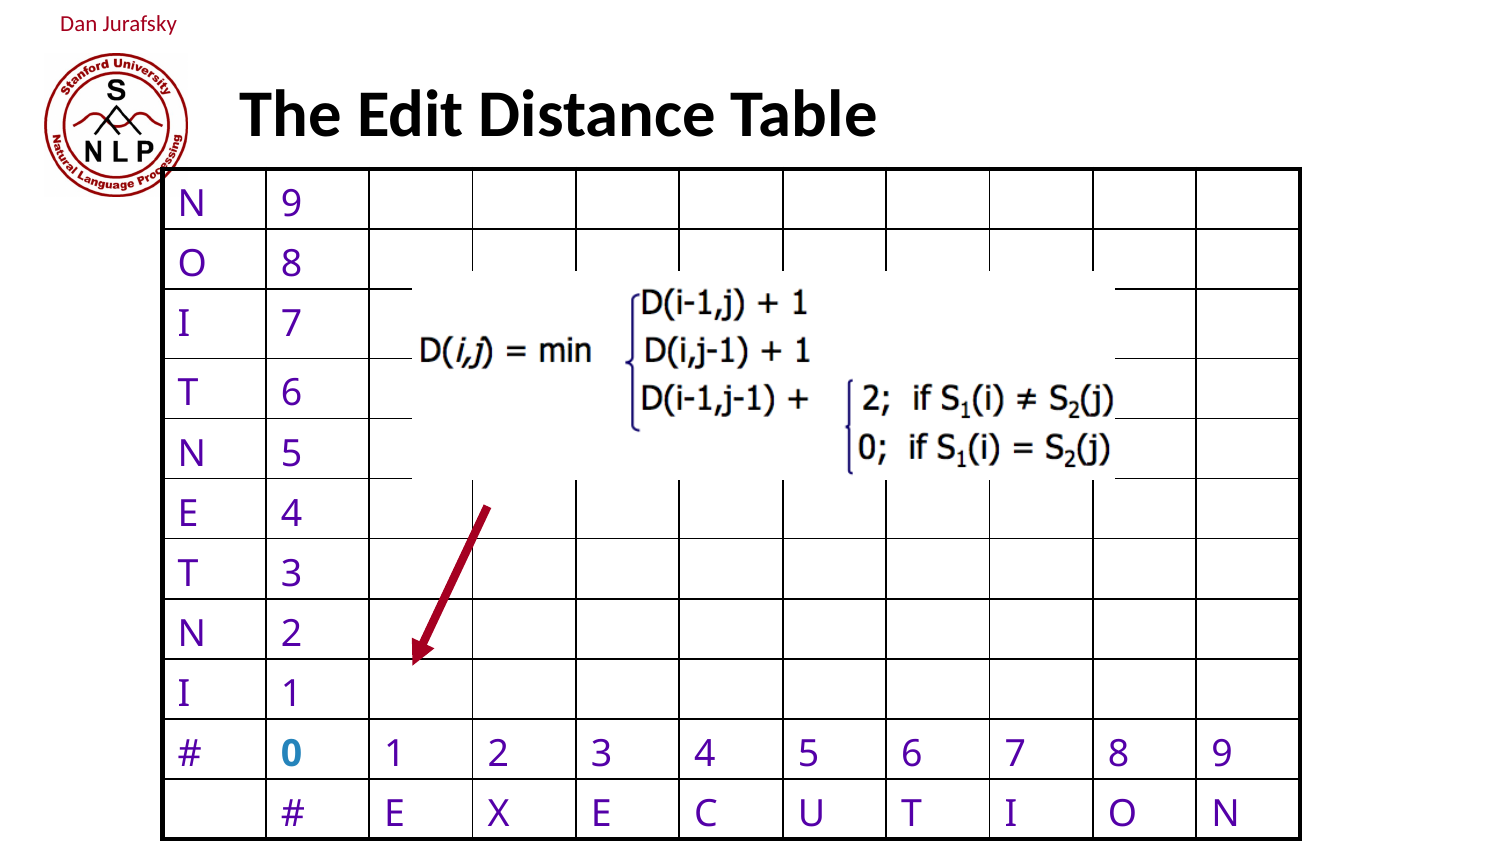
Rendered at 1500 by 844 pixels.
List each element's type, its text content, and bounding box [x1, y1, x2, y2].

table_cell [1120, 419, 1195, 478]
table_cell [1197, 359, 1298, 418]
table_cell T [165, 359, 265, 418]
table_cell [473, 488, 575, 538]
table_cell [370, 419, 407, 478]
table_cell [370, 290, 407, 358]
table_cell [577, 230, 678, 270]
table_cell [680, 488, 782, 538]
table_cell [784, 230, 885, 270]
table_cell [473, 539, 575, 598]
table_cell 4 [680, 720, 782, 778]
table_cell [370, 359, 407, 418]
table_header [370, 185, 472, 228]
table_cell [887, 488, 989, 538]
table_cell [680, 230, 782, 270]
table_header [1197, 185, 1298, 228]
table_cell T [887, 780, 989, 837]
table_cell [577, 488, 678, 538]
table_cell 0 [267, 720, 368, 778]
table_cell # [165, 720, 265, 778]
picture [412, 271, 1116, 480]
table_cell 6 [887, 720, 989, 778]
table_cell [1197, 660, 1298, 718]
table_cell [1120, 290, 1195, 358]
table_cell 2 [473, 720, 575, 778]
table_cell [473, 230, 575, 270]
table_cell [990, 539, 1092, 598]
table_cell 3 [577, 720, 678, 778]
table_cell [1197, 419, 1298, 478]
table_cell [1197, 539, 1298, 598]
table_cell 8 [267, 230, 368, 288]
table_cell 4 [267, 479, 368, 538]
table_cell [887, 600, 989, 658]
table_cell 2 [267, 600, 368, 658]
table_cell [1120, 359, 1195, 418]
table_cell [990, 600, 1092, 658]
table_cell [1094, 230, 1195, 288]
table_cell I [990, 780, 1092, 837]
table_cell 9 [1197, 720, 1298, 778]
table_cell E [370, 780, 472, 837]
table_cell [1197, 479, 1298, 538]
table_cell [370, 600, 442, 658]
table_cell [165, 780, 265, 837]
table_cell X [473, 780, 575, 837]
table_cell C [680, 780, 782, 837]
table_cell 5 [784, 720, 885, 778]
table_cell 7 [267, 290, 368, 358]
text_box [412, 506, 488, 666]
table_cell [784, 488, 885, 538]
table_header [473, 185, 575, 228]
table_header [680, 185, 782, 228]
table_cell [370, 539, 471, 598]
table_cell [473, 600, 575, 658]
table_cell [577, 660, 678, 718]
table_header [784, 185, 885, 228]
table_cell [784, 660, 885, 718]
table_cell N [165, 419, 265, 478]
table_header [577, 185, 678, 228]
table_cell T [165, 539, 265, 598]
table_cell [370, 479, 472, 538]
table_cell [784, 600, 885, 658]
table_cell O [1094, 780, 1195, 837]
table_cell 1 [370, 720, 472, 778]
table_cell [990, 660, 1092, 718]
table_cell [1094, 479, 1195, 538]
table_cell [577, 539, 678, 598]
table_cell [473, 660, 575, 718]
table_header [1094, 185, 1195, 228]
table_cell N [165, 600, 265, 658]
table_header N [165, 171, 265, 228]
table_cell E [577, 780, 678, 837]
table_cell 3 [267, 539, 368, 598]
table_cell O [165, 230, 265, 288]
table_cell [887, 660, 989, 718]
table_cell [1197, 230, 1298, 288]
table_cell # [267, 780, 368, 837]
table_cell [1197, 290, 1298, 358]
table_header [887, 185, 989, 228]
table_cell [419, 600, 472, 658]
table_cell 8 [1094, 720, 1195, 778]
table_cell [1094, 539, 1195, 598]
table_cell 1 [267, 660, 368, 718]
table_cell [990, 230, 1092, 270]
table_cell [887, 230, 989, 270]
table_cell [784, 539, 885, 598]
table_cell N [1197, 780, 1298, 837]
table_cell [1197, 600, 1298, 658]
table_cell [680, 539, 782, 598]
table_header 9 [267, 185, 368, 228]
table_cell 6 [267, 359, 368, 418]
table_cell [887, 539, 989, 598]
table_cell [577, 600, 678, 658]
table_header [990, 185, 1092, 228]
table_cell 5 [267, 419, 368, 478]
table_cell 7 [990, 720, 1092, 778]
picture [44, 53, 188, 197]
table_cell [680, 660, 782, 718]
table_cell [445, 542, 472, 598]
table_cell [1094, 600, 1195, 658]
table_cell [370, 230, 472, 288]
table_cell I [165, 660, 265, 718]
table_cell U [784, 780, 885, 837]
table_cell I [165, 290, 265, 358]
text_box The Edit Distance Table [224, 62, 1450, 185]
table_cell [1094, 660, 1195, 718]
table_cell [680, 600, 782, 658]
table_cell [990, 488, 1092, 538]
table_cell [370, 660, 472, 718]
table_cell E [165, 479, 265, 538]
